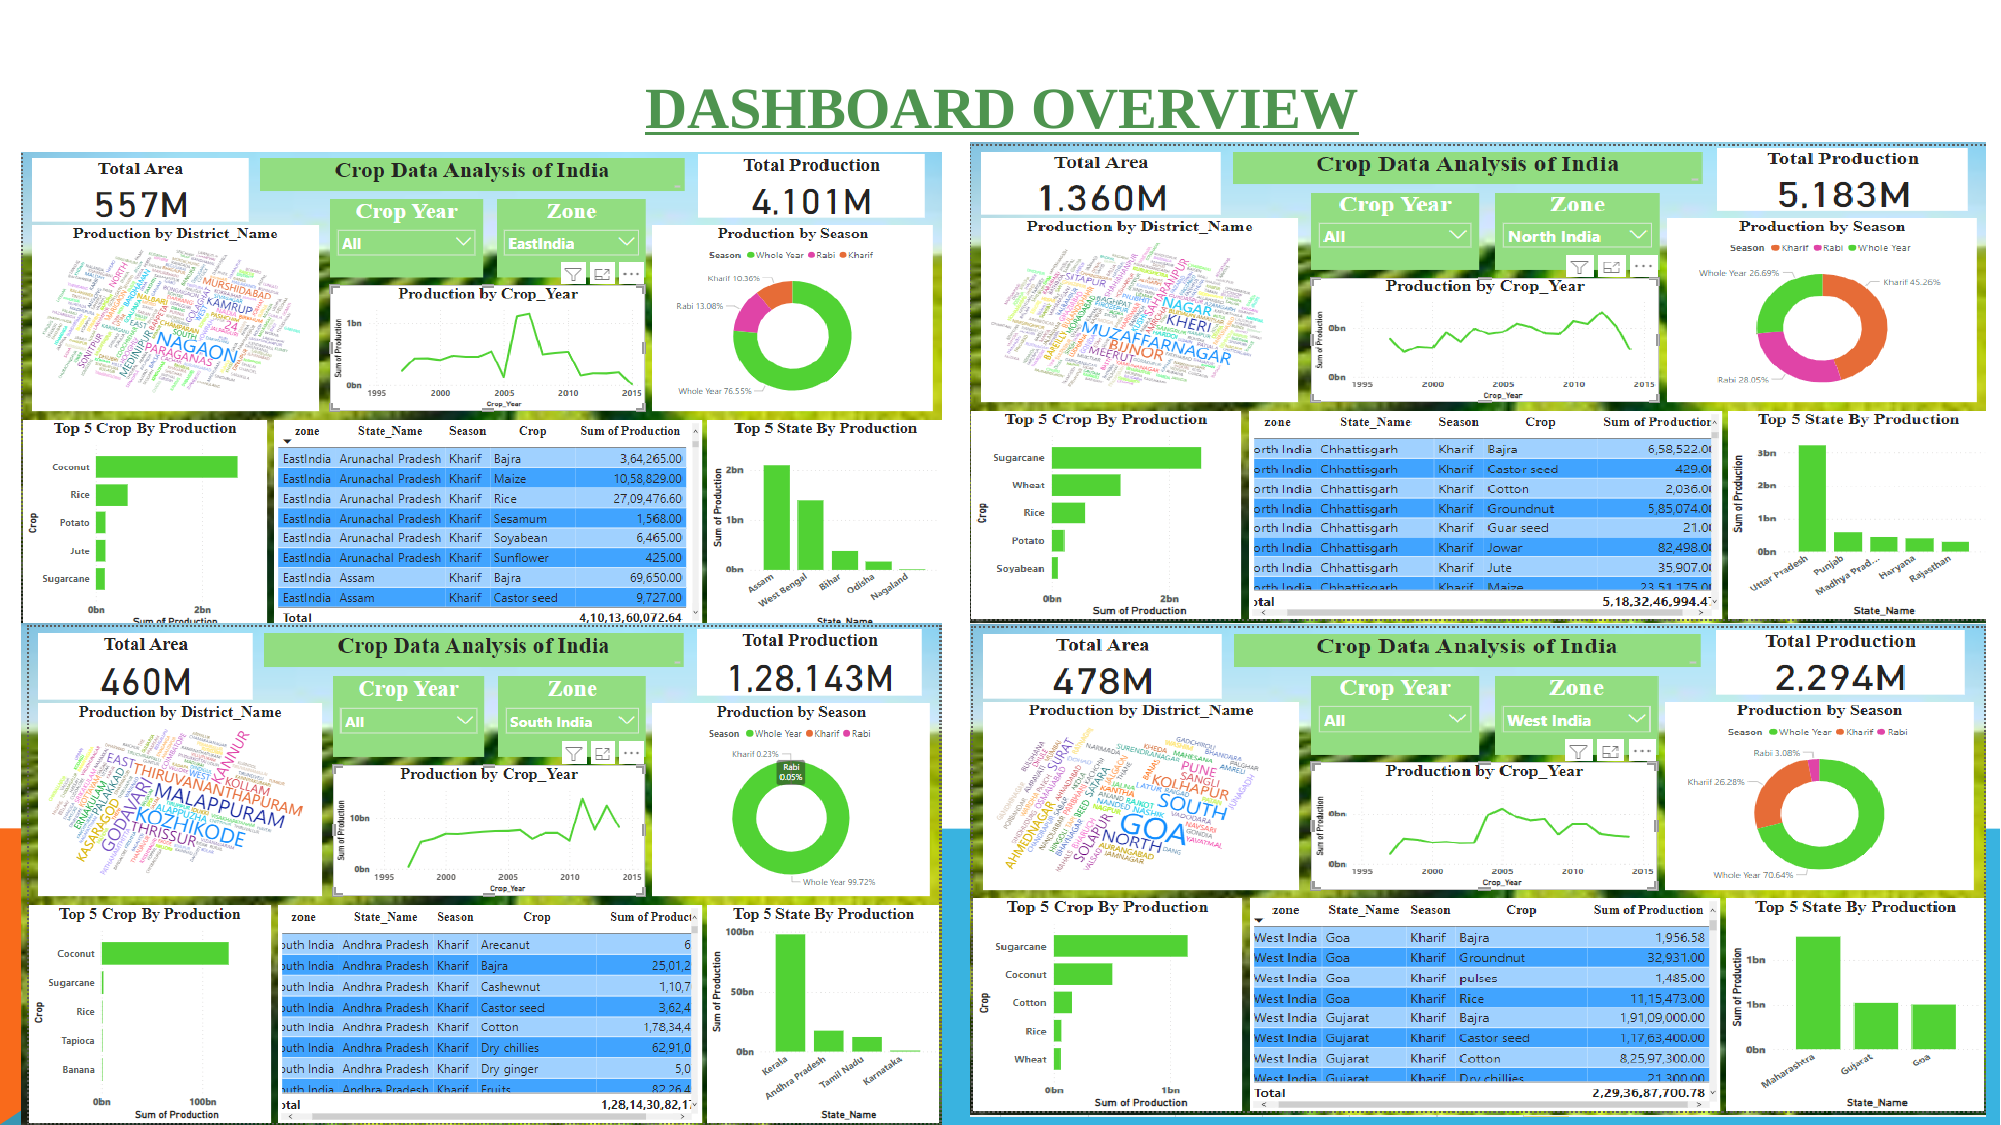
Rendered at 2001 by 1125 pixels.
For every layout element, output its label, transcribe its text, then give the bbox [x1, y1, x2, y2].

title DASHBOARD OVERVIEW [180, 60, 1825, 150]
picture [970, 142, 1986, 1118]
picture [21, 151, 942, 1125]
